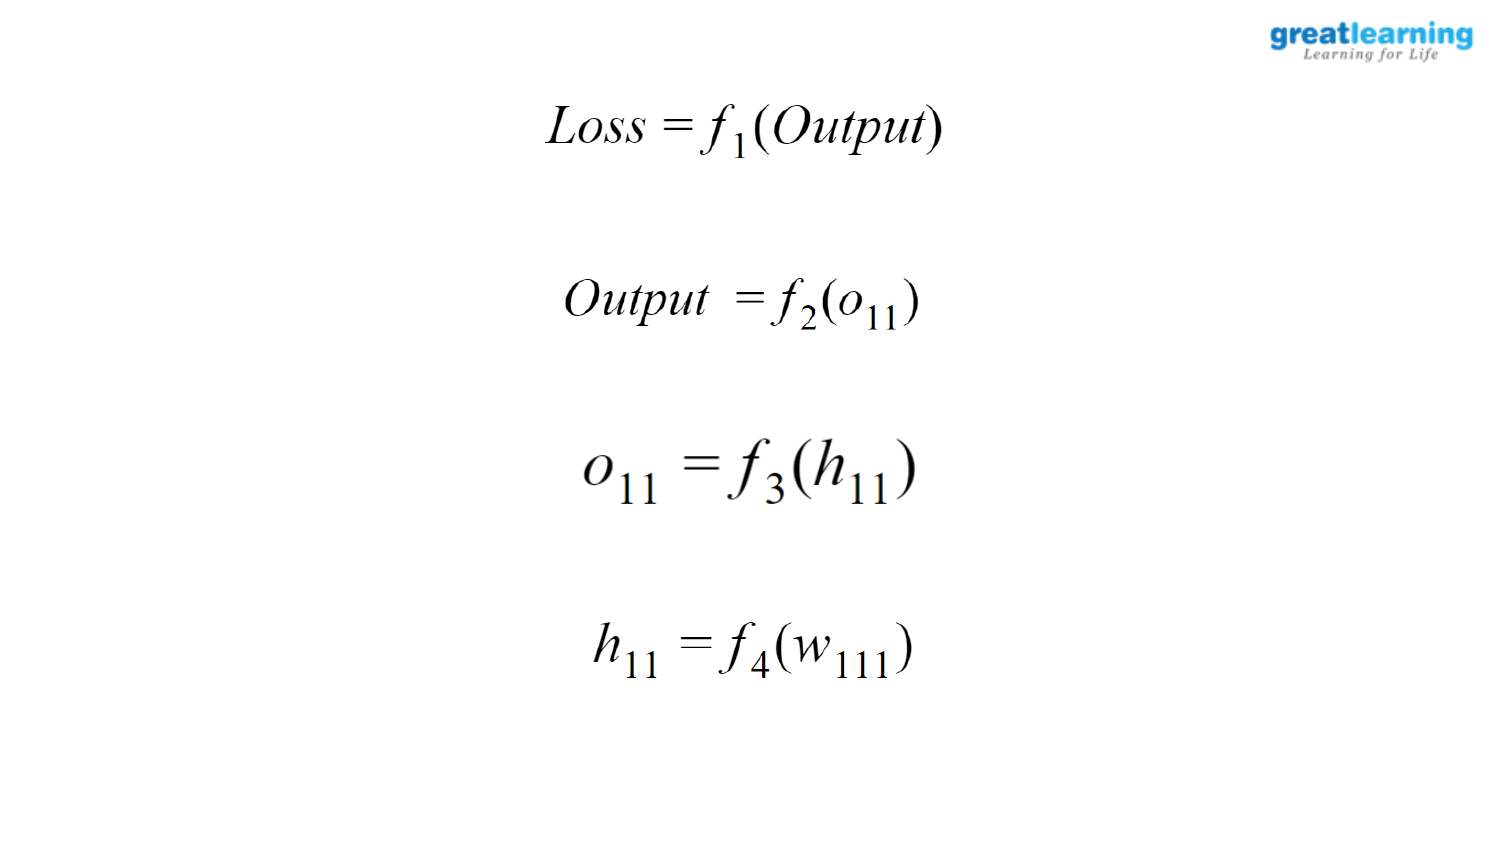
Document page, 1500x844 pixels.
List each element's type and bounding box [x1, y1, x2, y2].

picture [544, 74, 955, 181]
picture [1270, 20, 1474, 63]
picture [552, 255, 948, 350]
picture [552, 412, 948, 526]
picture [571, 600, 929, 695]
